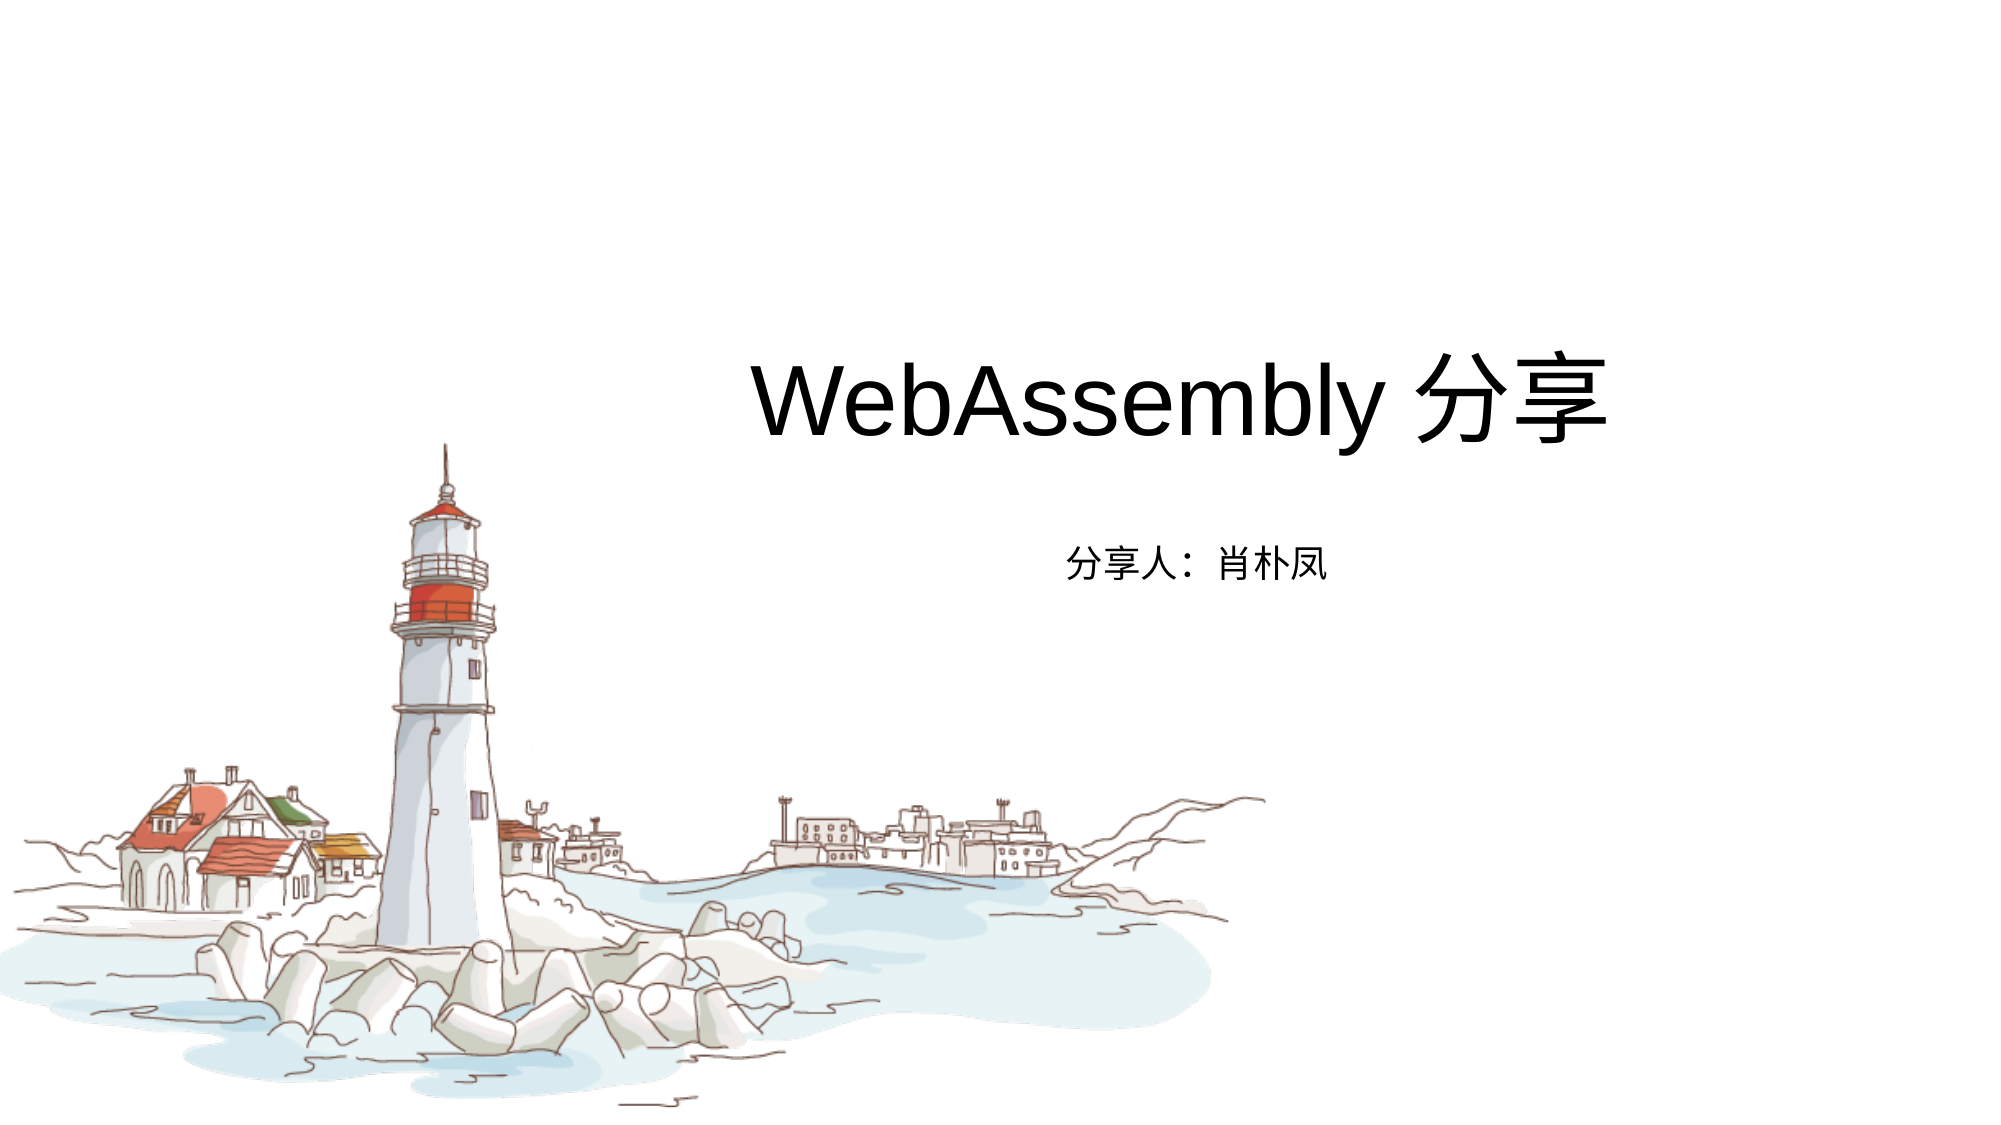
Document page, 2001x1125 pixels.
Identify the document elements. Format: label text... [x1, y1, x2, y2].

text_box 分享人：肖朴凤 [1276, 532, 1343, 592]
picture [0, 358, 1276, 1125]
text_box WebAssembly分享 [735, 327, 1626, 463]
